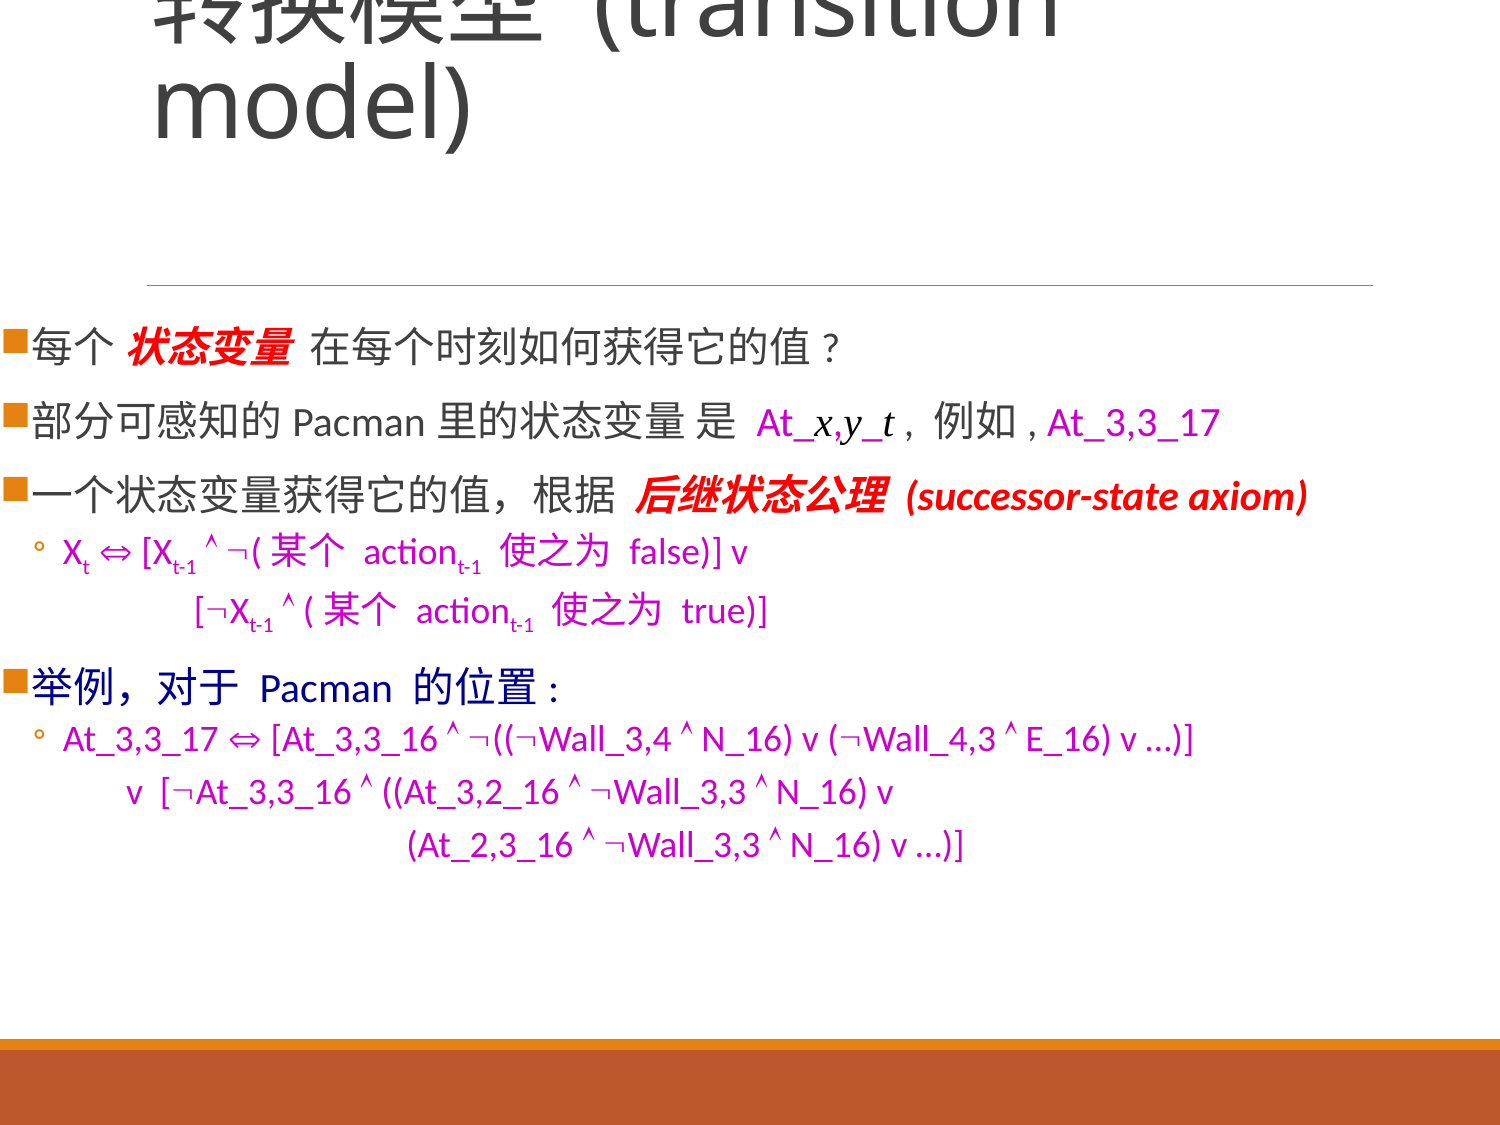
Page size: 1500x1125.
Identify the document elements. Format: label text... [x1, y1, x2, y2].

title 转换模型 (transition model) [135, 47, 1373, 167]
list 每个 状态变量 在每个时刻如何获得它的值? 部分可感知的Pacman里的状态变量 是 At_x,y_t , 例如, At_3,3_17 一个状态变量获得它的值，根据 后继状态公理 (successor-state axiom) Xt  [Xt-1  (某个 actiont-1 使之为 false)] v [Xt-1  (某个 actiont-1 使之为 true)] 举例，对于 Pacman 的位置: At_3,3_17  [At_3,3_16  ((Wall_3,4  N_16) v (Wall_4,3  E_16) v …)] v [At_3,3_16  ((At_3,2_16  Wall_3,3  N_16) v (At_2,3_16  Wall_3,3  N_16) v …)] [0, 319, 1500, 1005]
